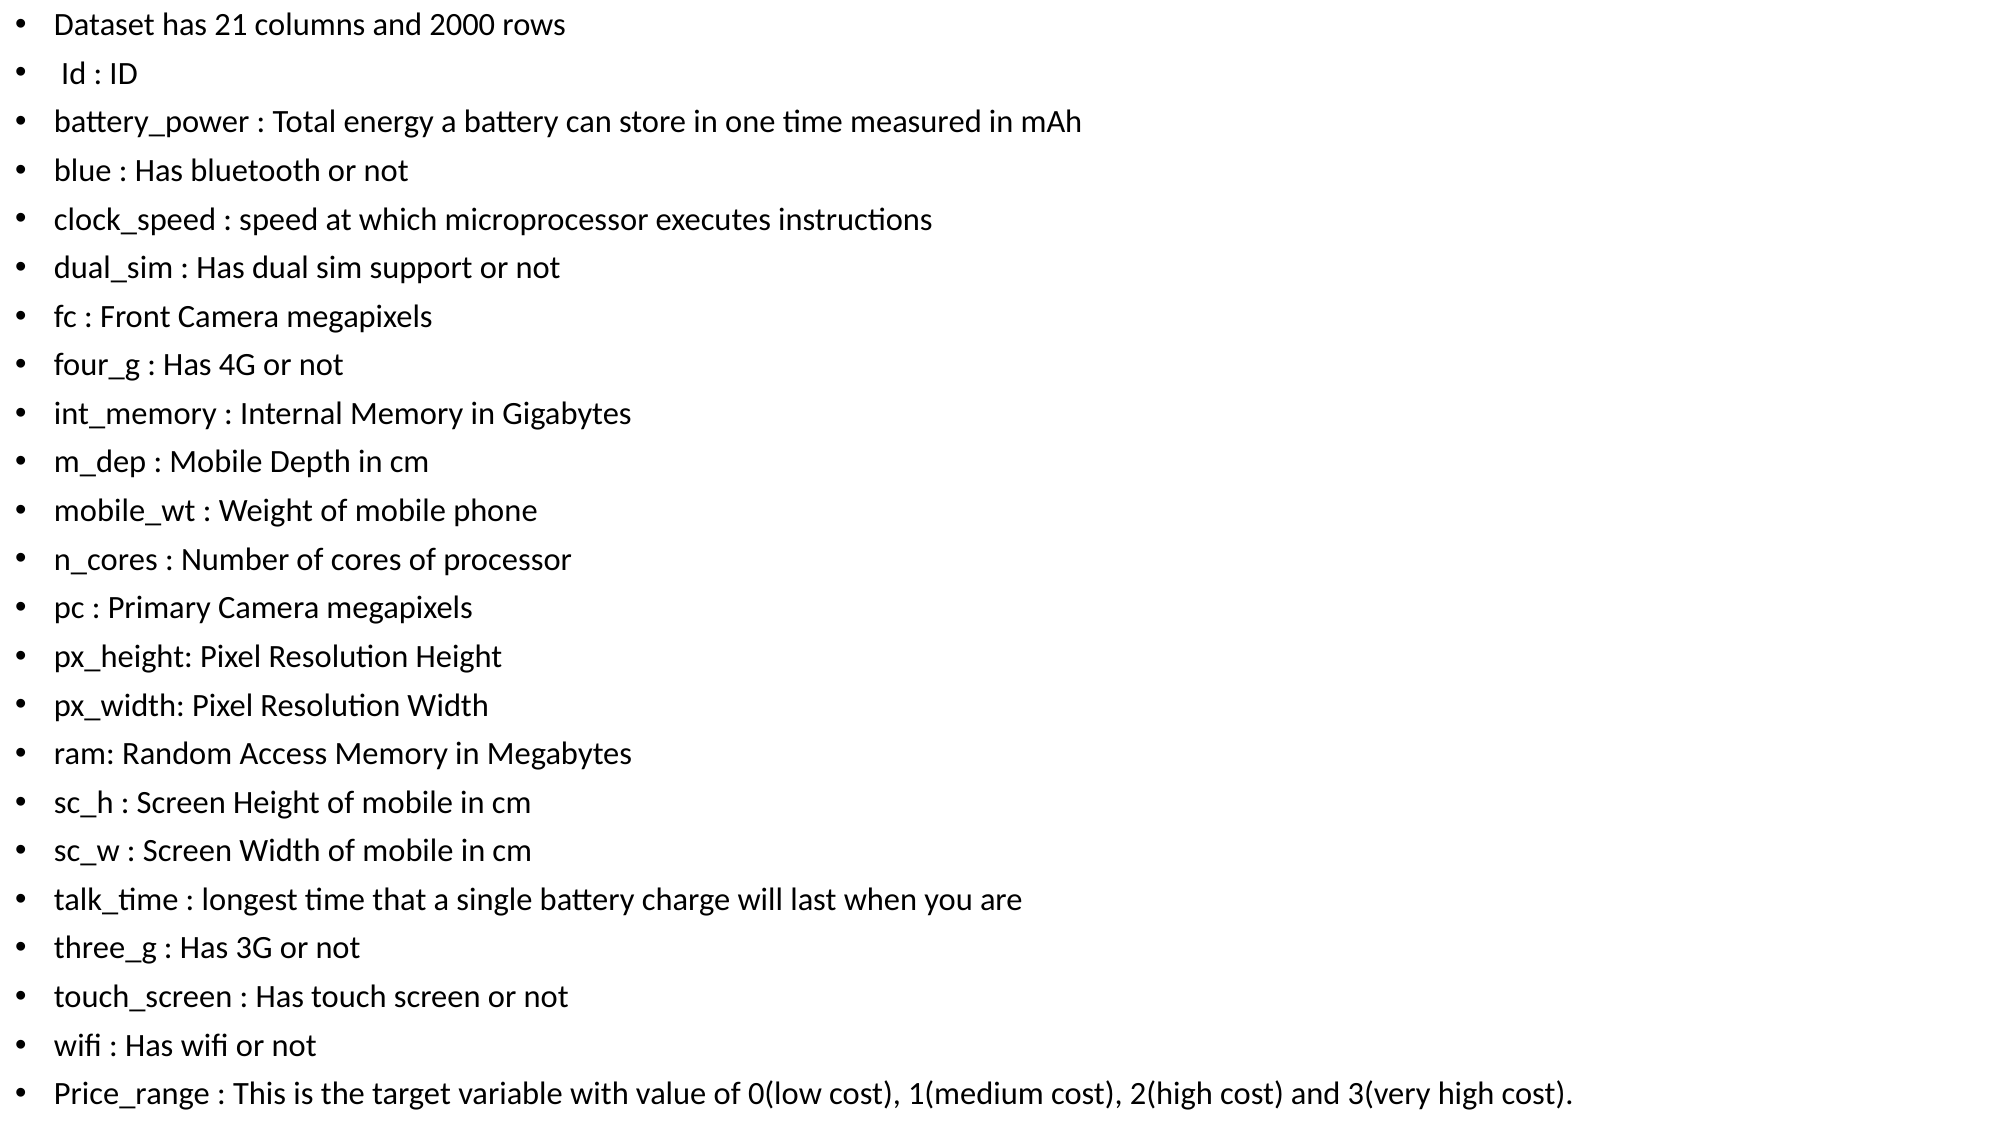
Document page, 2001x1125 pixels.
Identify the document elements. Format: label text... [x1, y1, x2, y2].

list Dataset has 21 columns and 2000 rows Id : ID battery_power : Total energy a battery can store in one time measured in mAh blue : Has bluetooth or not clock_speed : speed at which microprocessor executes instructions dual_sim : Has dual sim support or not fc : Front Camera megapixels four_g : Has 4G or not int_memory : Internal Memory in Gigabytes m_dep : Mobile Depth in cm mobile_wt : Weight of mobile phone n_cores : Number of cores of processor pc : Primary Camera megapixels px_height: Pixel Resolution Height px_width: Pixel Resolution Width ram: Random Access Memory in Megabytes sc_h : Screen Height of mobile in cm sc_w : Screen Width of mobile in cm talk_time : longest time that a single battery charge will last when you are three_g : Has 3G or not touch_screen : Has touch screen or not wifi : Has wifi or not Price_range : This is the target variable with value of 0(low cost), 1(medium cost), 2(high cost) and 3(very high cost). [0, 0, 2000, 1125]
